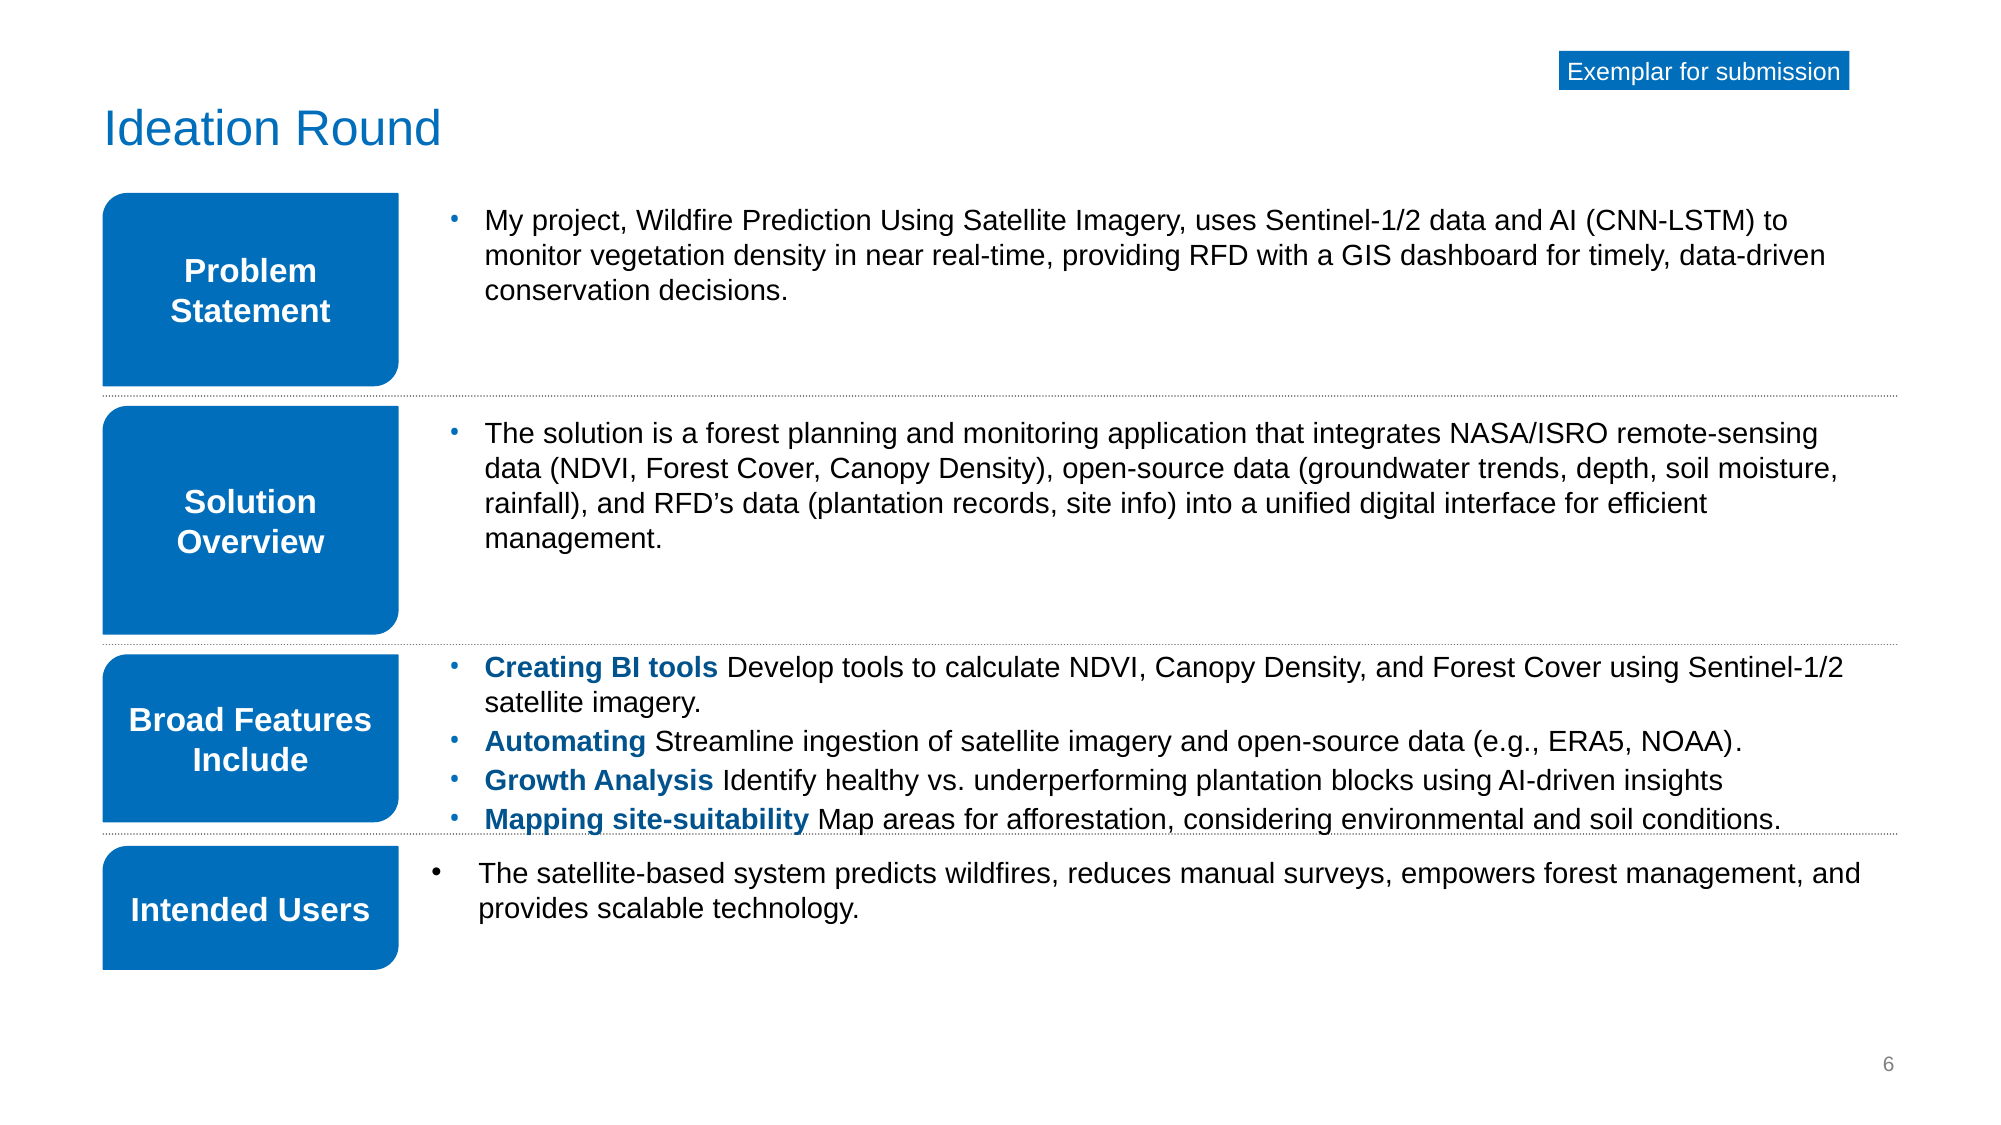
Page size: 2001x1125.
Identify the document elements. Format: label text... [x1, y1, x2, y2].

text_box The solution is a forest planning and monitoring application that integrates NASA/ISRO remote-sensing data (NDVI, Forest Cover, Canopy Density), open-source data (groundwater trends, depth, soil moisture, rainfall), and RFD’s data (plantation records, site info) into a unified digital interface for efficient management. [416, 406, 1898, 635]
text_box Solution Overview [102, 405, 399, 635]
text_box Problem Statement [102, 192, 399, 387]
text_box Intended Users [102, 845, 399, 971]
text_box My project, Wildfire Prediction Using Satellite Imagery, uses Sentinel-1/2 data and AI (CNN-LSTM) to monitor vegetation density in near real-time, providing RFD with a GIS dashboard for timely, data-driven conservation decisions. [416, 193, 1898, 386]
text_box The satellite-based system predicts wildfires, reduces manual surveys, empowers forest management, and provides scalable technology. [416, 846, 1921, 970]
text_box Broad Features Include [102, 654, 399, 823]
text_box Creating BI tools Develop tools to calculate NDVI, Canopy Density, and Forest Cover using Sentinel-1/2 satellite imagery. Automating Streamline ingestion of satellite imagery and open-source data (e.g., ERA5, NOAA). Growth Analysis Identify healthy vs. underperforming plantation blocks using AI-driven insights Mapping site-suitability Map areas for afforestation, considering environmental and soil conditions. [416, 640, 1921, 808]
title Ideation Round [103, 102, 1897, 157]
text_box Exemplar for submission [1558, 50, 1850, 91]
